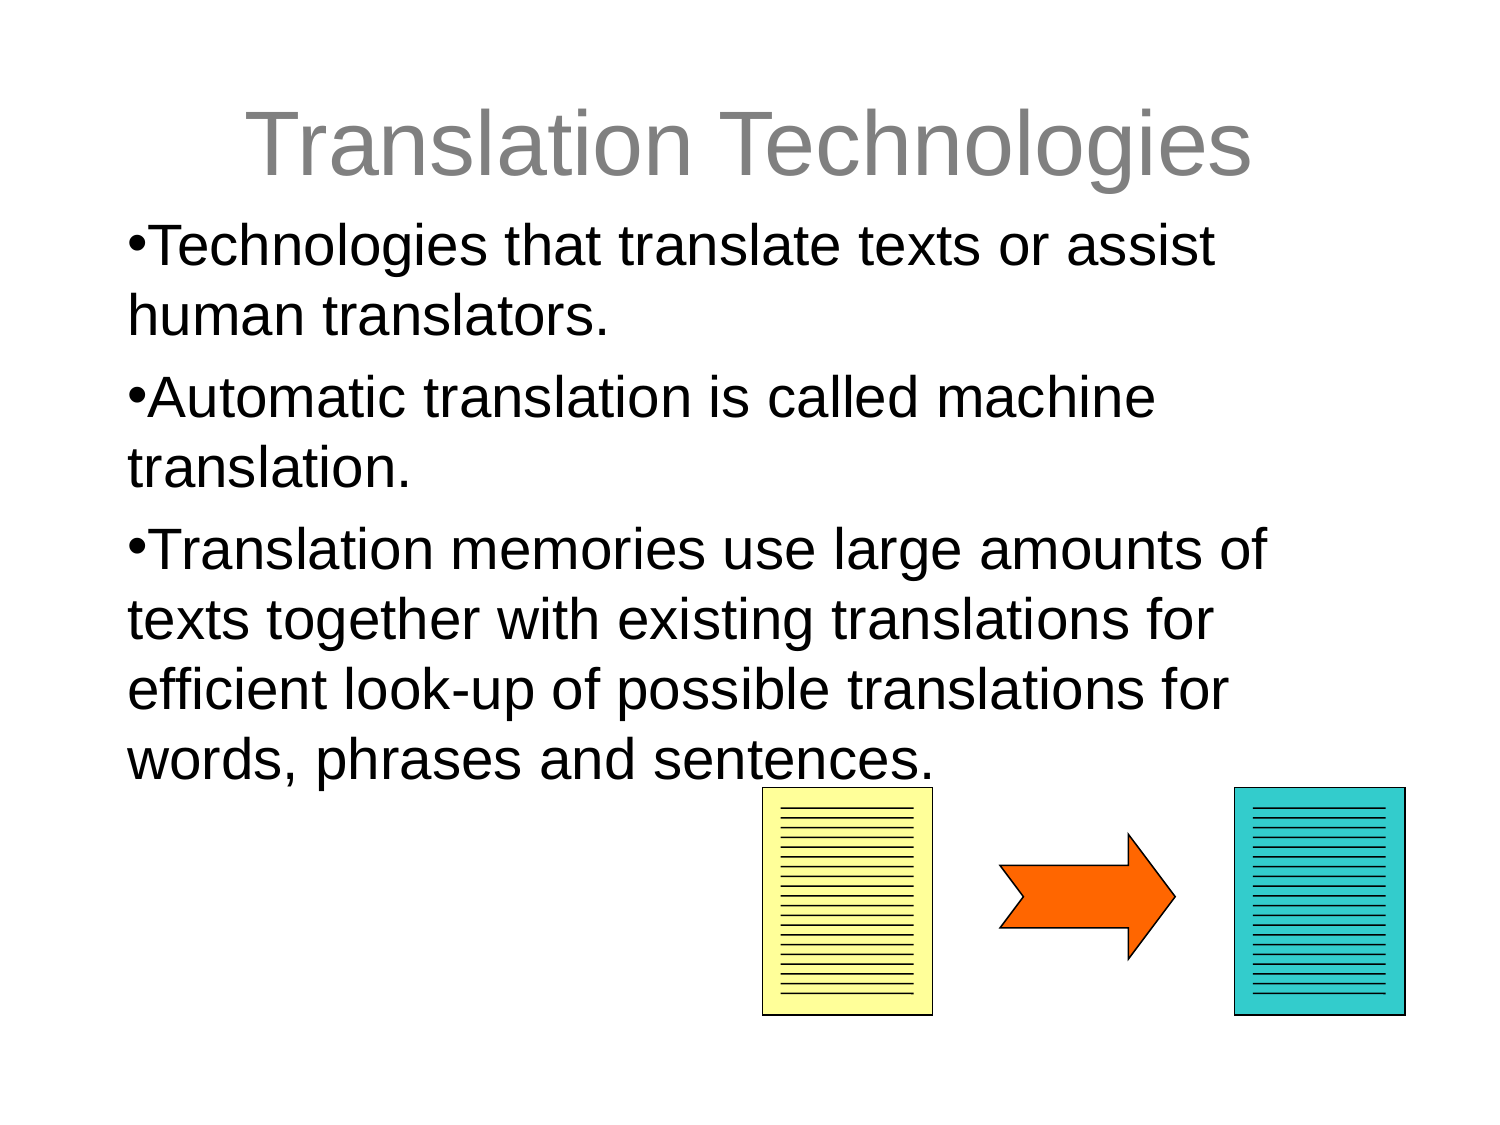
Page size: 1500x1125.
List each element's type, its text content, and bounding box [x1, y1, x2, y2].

list Technologies that translate texts or assist human translators. Automatic translation is called machine translation. Translation memories use large amounts of texts together with existing translations for efficient look-up of possible translations for words, phrases and sentences. [112, 200, 1388, 1000]
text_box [762, 787, 1406, 1016]
title Translation Technologies [75, 45, 1425, 233]
